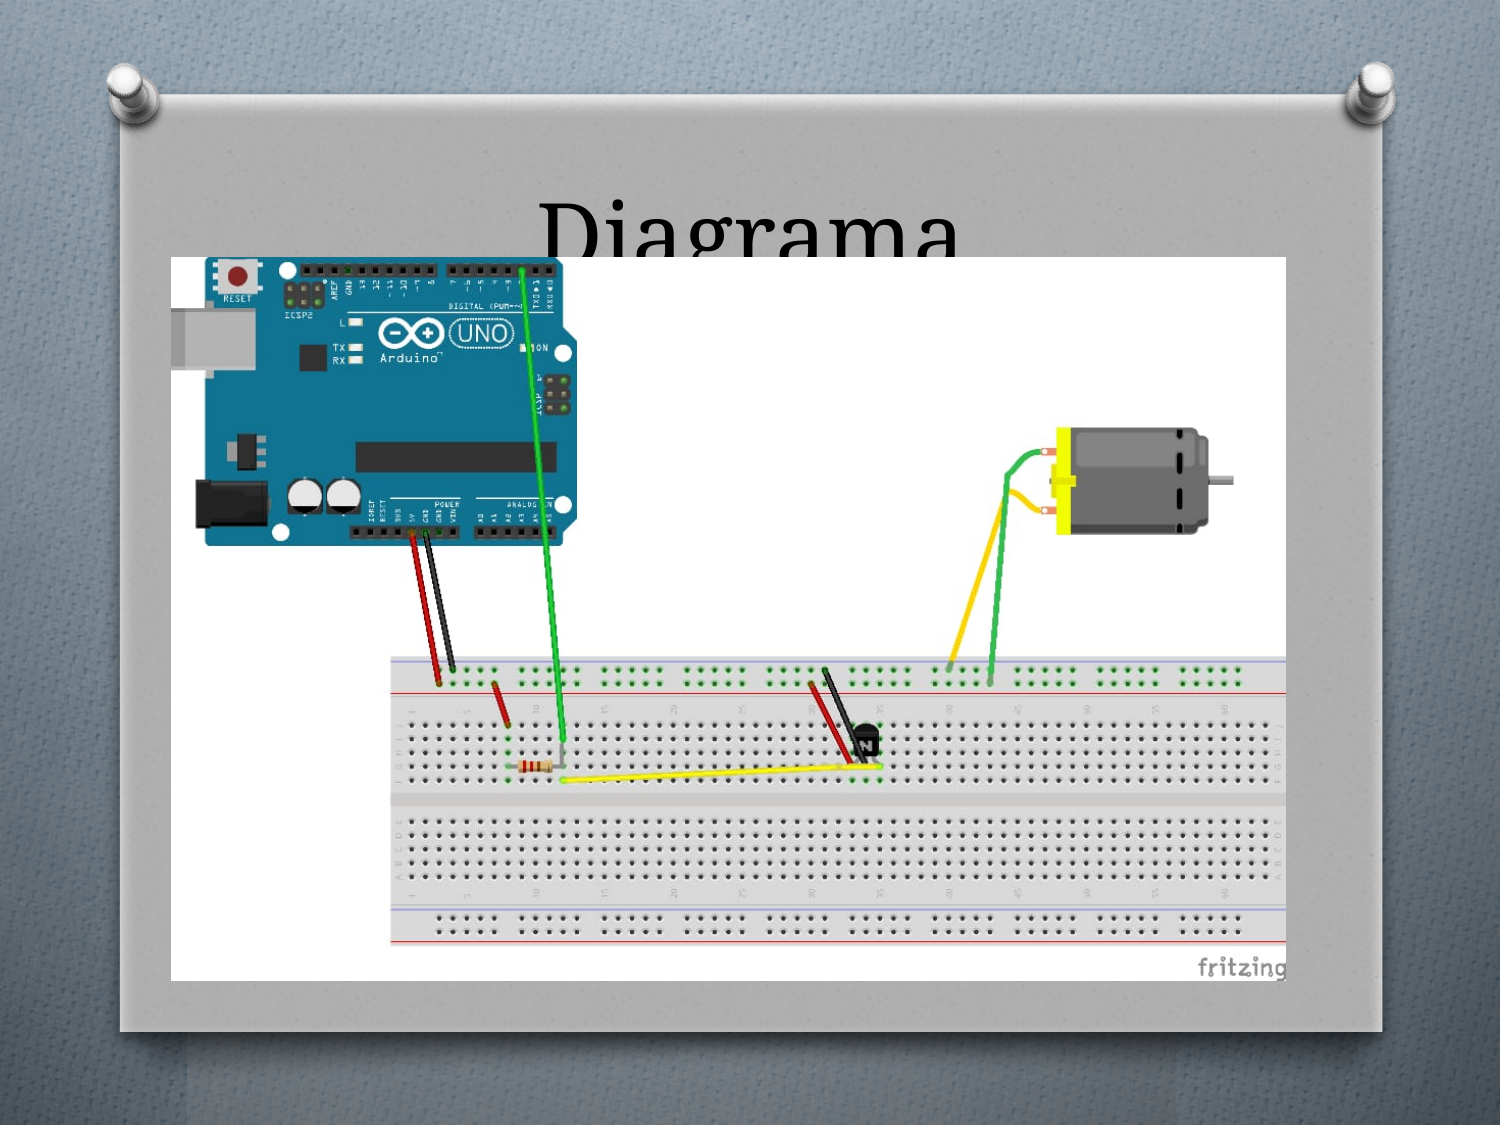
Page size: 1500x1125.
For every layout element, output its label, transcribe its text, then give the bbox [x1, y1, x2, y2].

picture [170, 257, 1286, 981]
picture [75, 29, 198, 153]
title Diagrama [179, 134, 1323, 332]
picture [1317, 35, 1439, 156]
